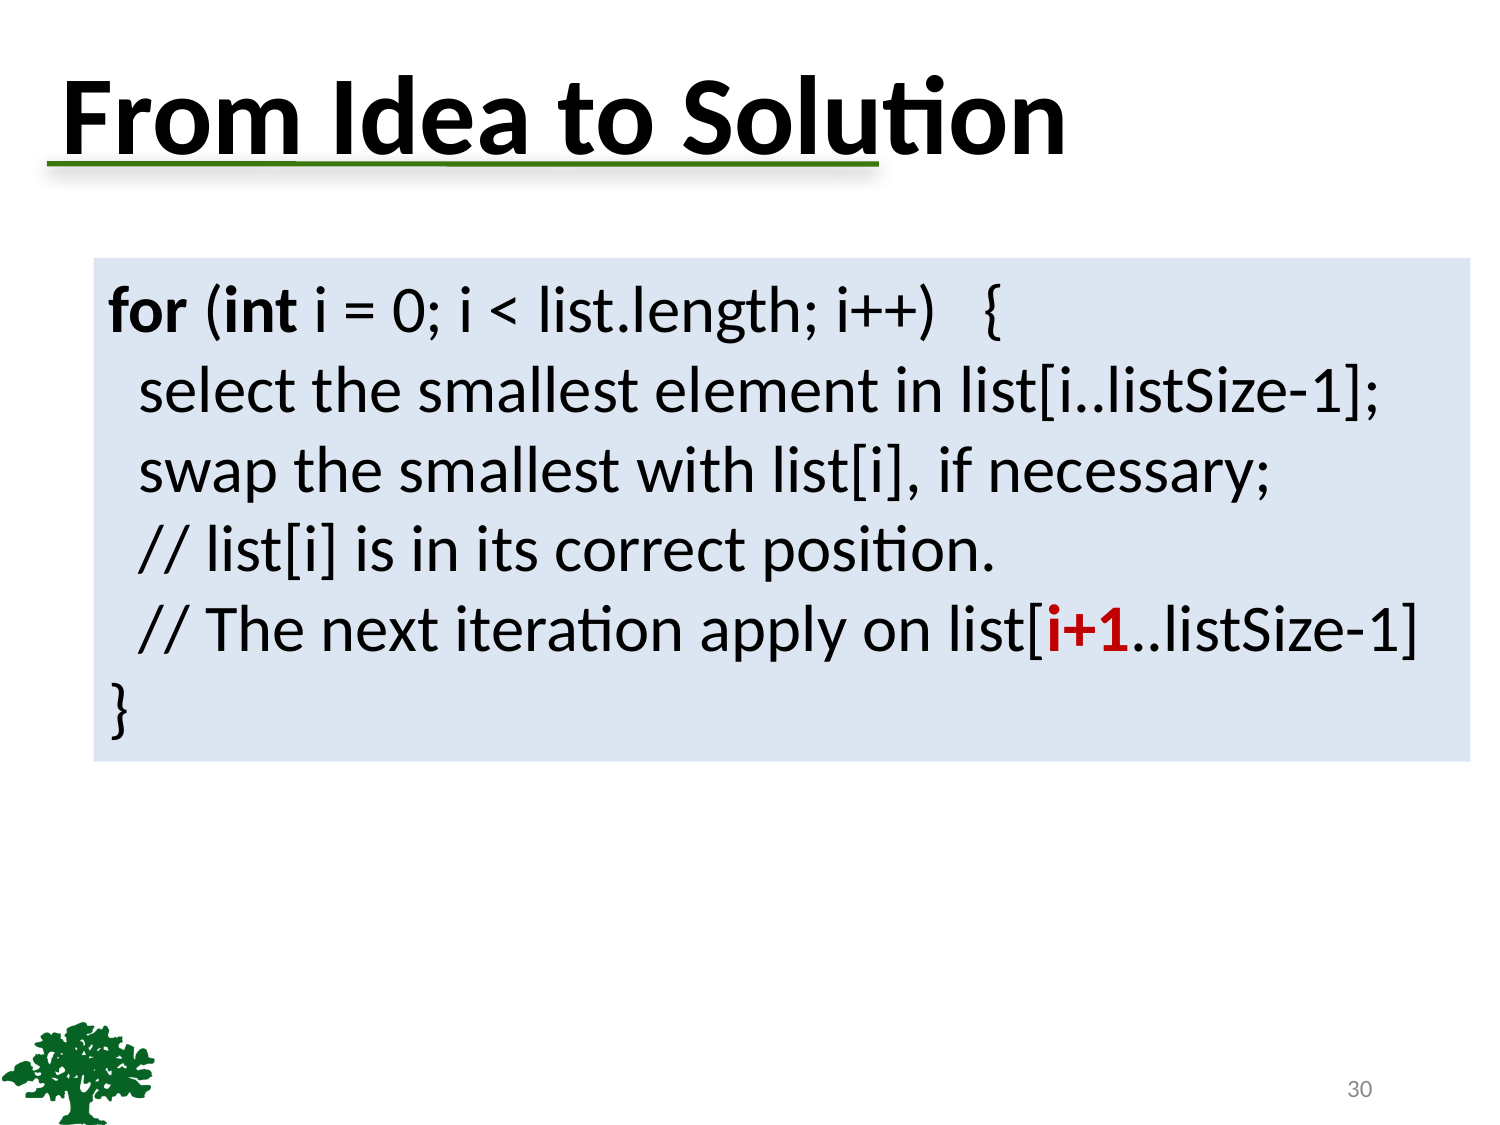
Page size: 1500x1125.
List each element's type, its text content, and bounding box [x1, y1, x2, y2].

picture [0, 1021, 157, 1125]
text_box for (int i = 0; i < list.length; i++) { select the smallest element in list[i..listSize-1]; swap the smallest with list[i], if necessary; // list[i] is in its correct position. // The next iteration apply on list[i+1..listSize-1] } [93, 257, 1471, 762]
slide_number 30 [1074, 1049, 1388, 1125]
title From Idea to Solution [46, 70, 1315, 149]
